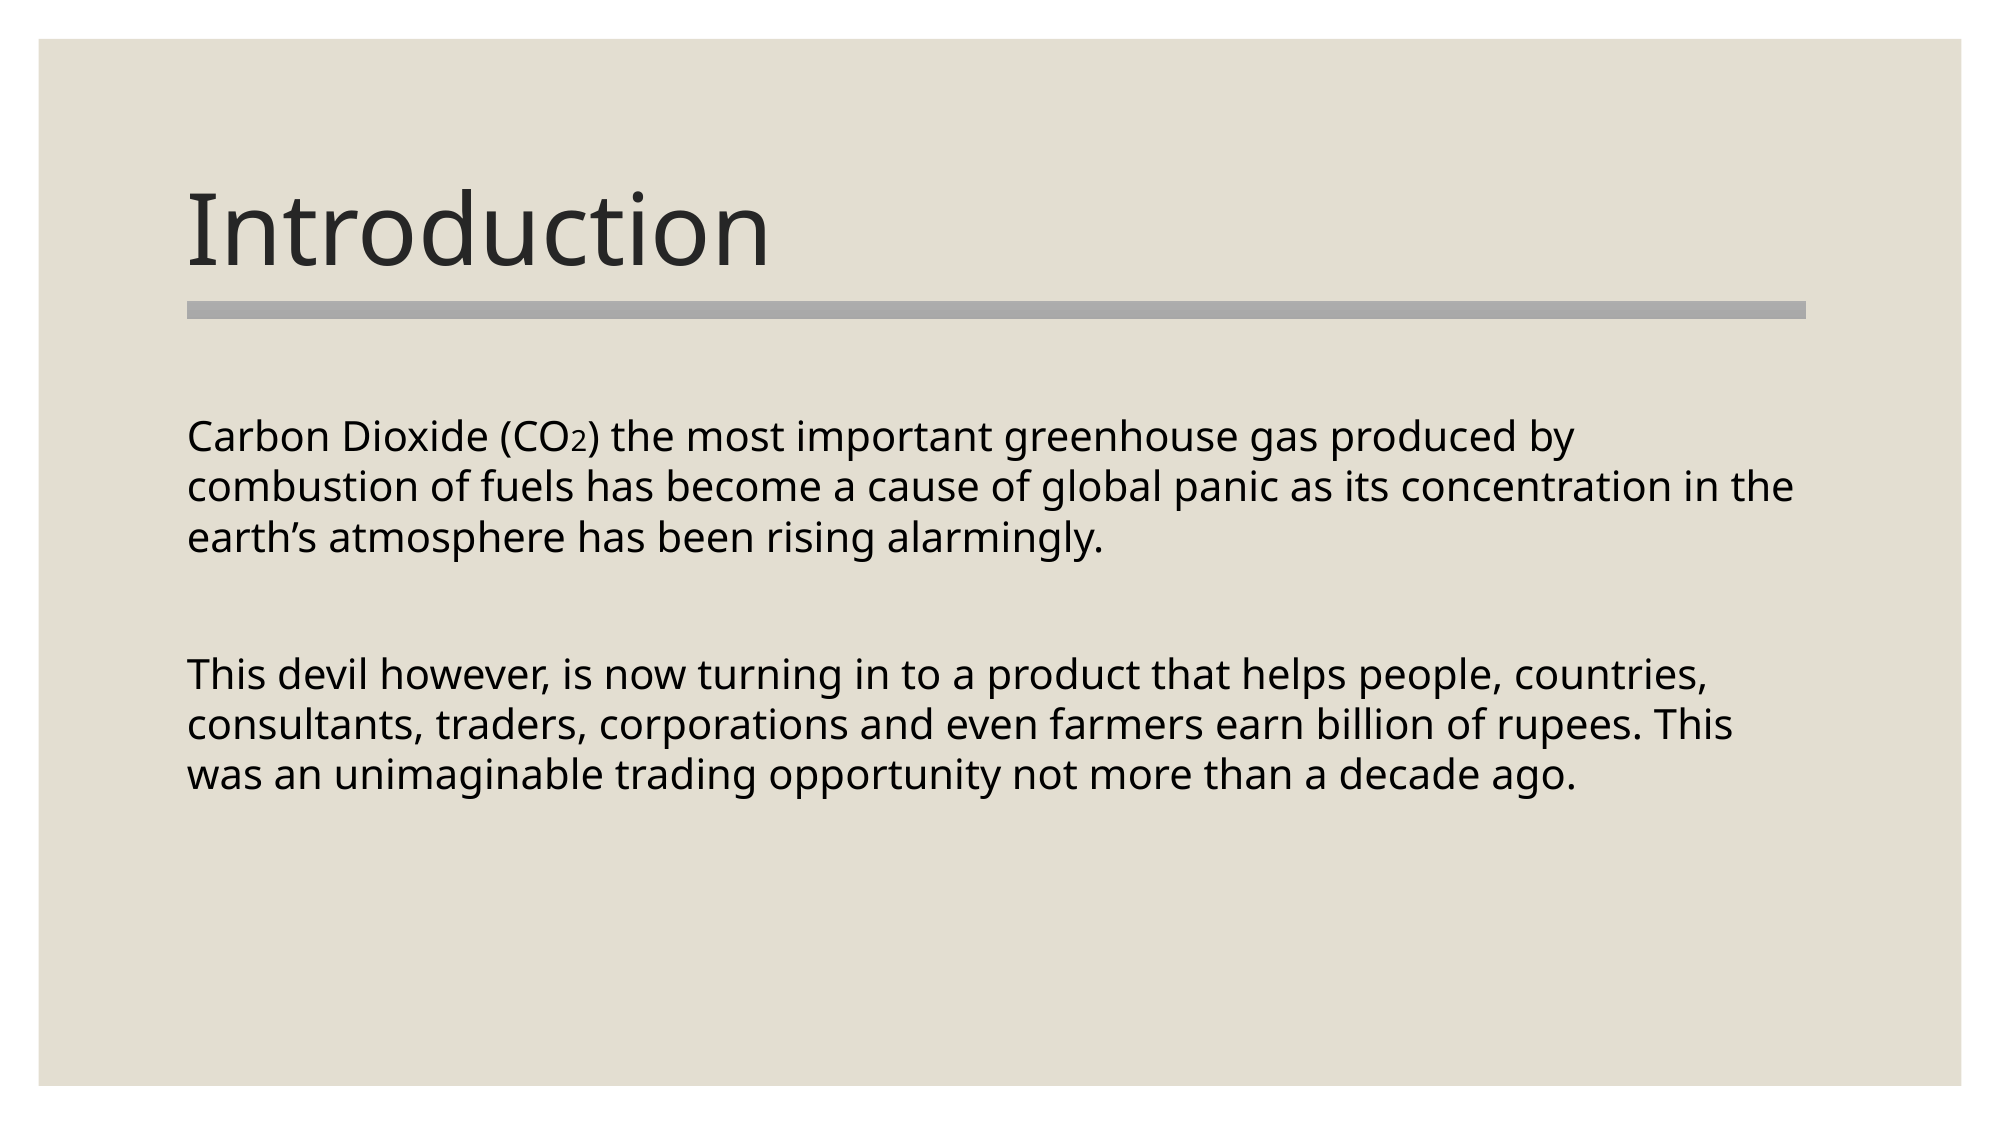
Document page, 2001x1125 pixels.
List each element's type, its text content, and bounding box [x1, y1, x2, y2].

text_box [187, 301, 1807, 319]
title Introduction [171, 120, 1822, 346]
list Carbon Dioxide (CO2) the most important greenhouse gas produced by combustion of fuels has become a cause of global panic as its concentration in the earth’s atmosphere has been rising alarmingly. This devil however, is now turning in to a product that helps people, countries, consultants, traders, corporations and even farmers earn billion of rupees. This was an unimaginable trading opportunity not more than a decade ago. [171, 402, 1822, 1048]
